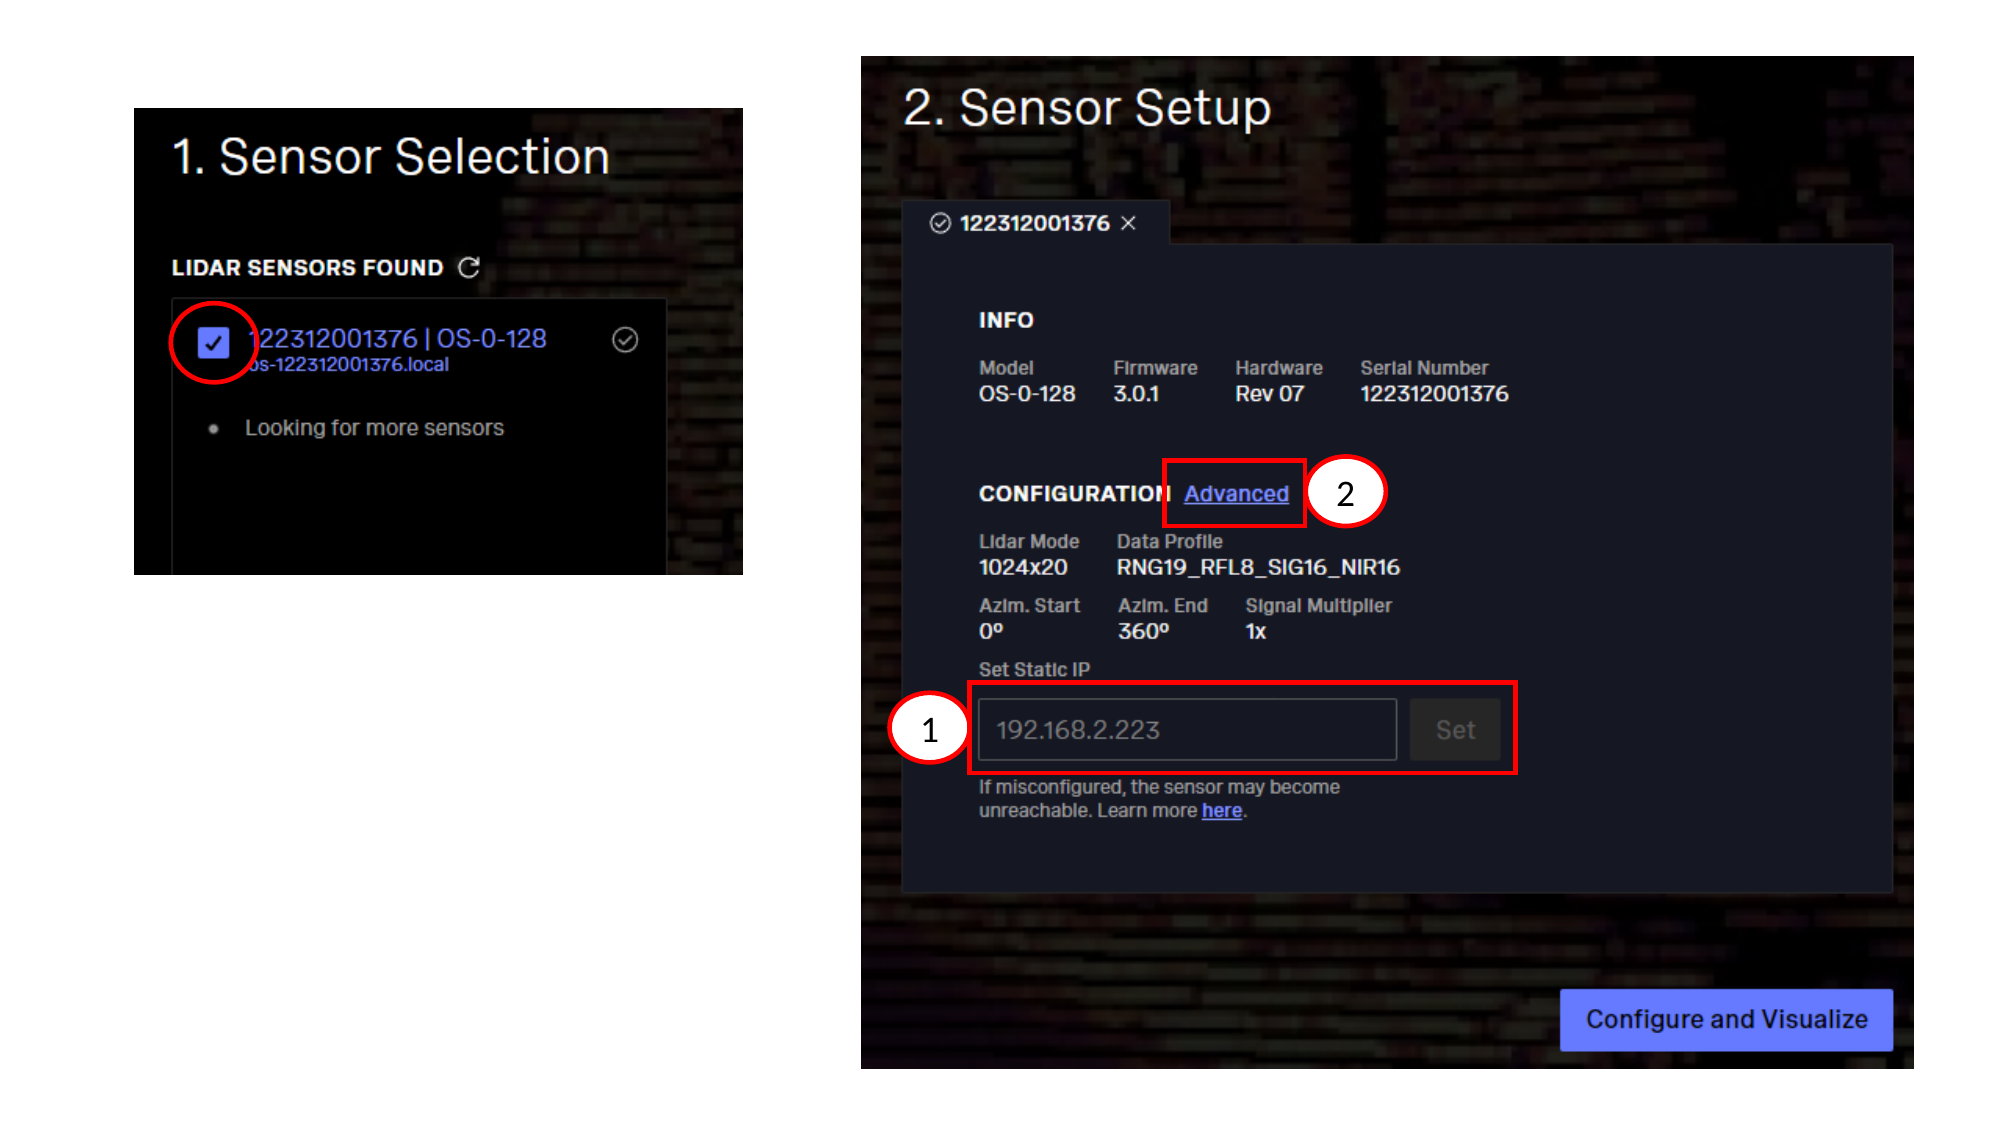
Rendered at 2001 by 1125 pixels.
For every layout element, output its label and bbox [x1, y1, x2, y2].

picture [861, 56, 1914, 1069]
picture [134, 108, 743, 575]
